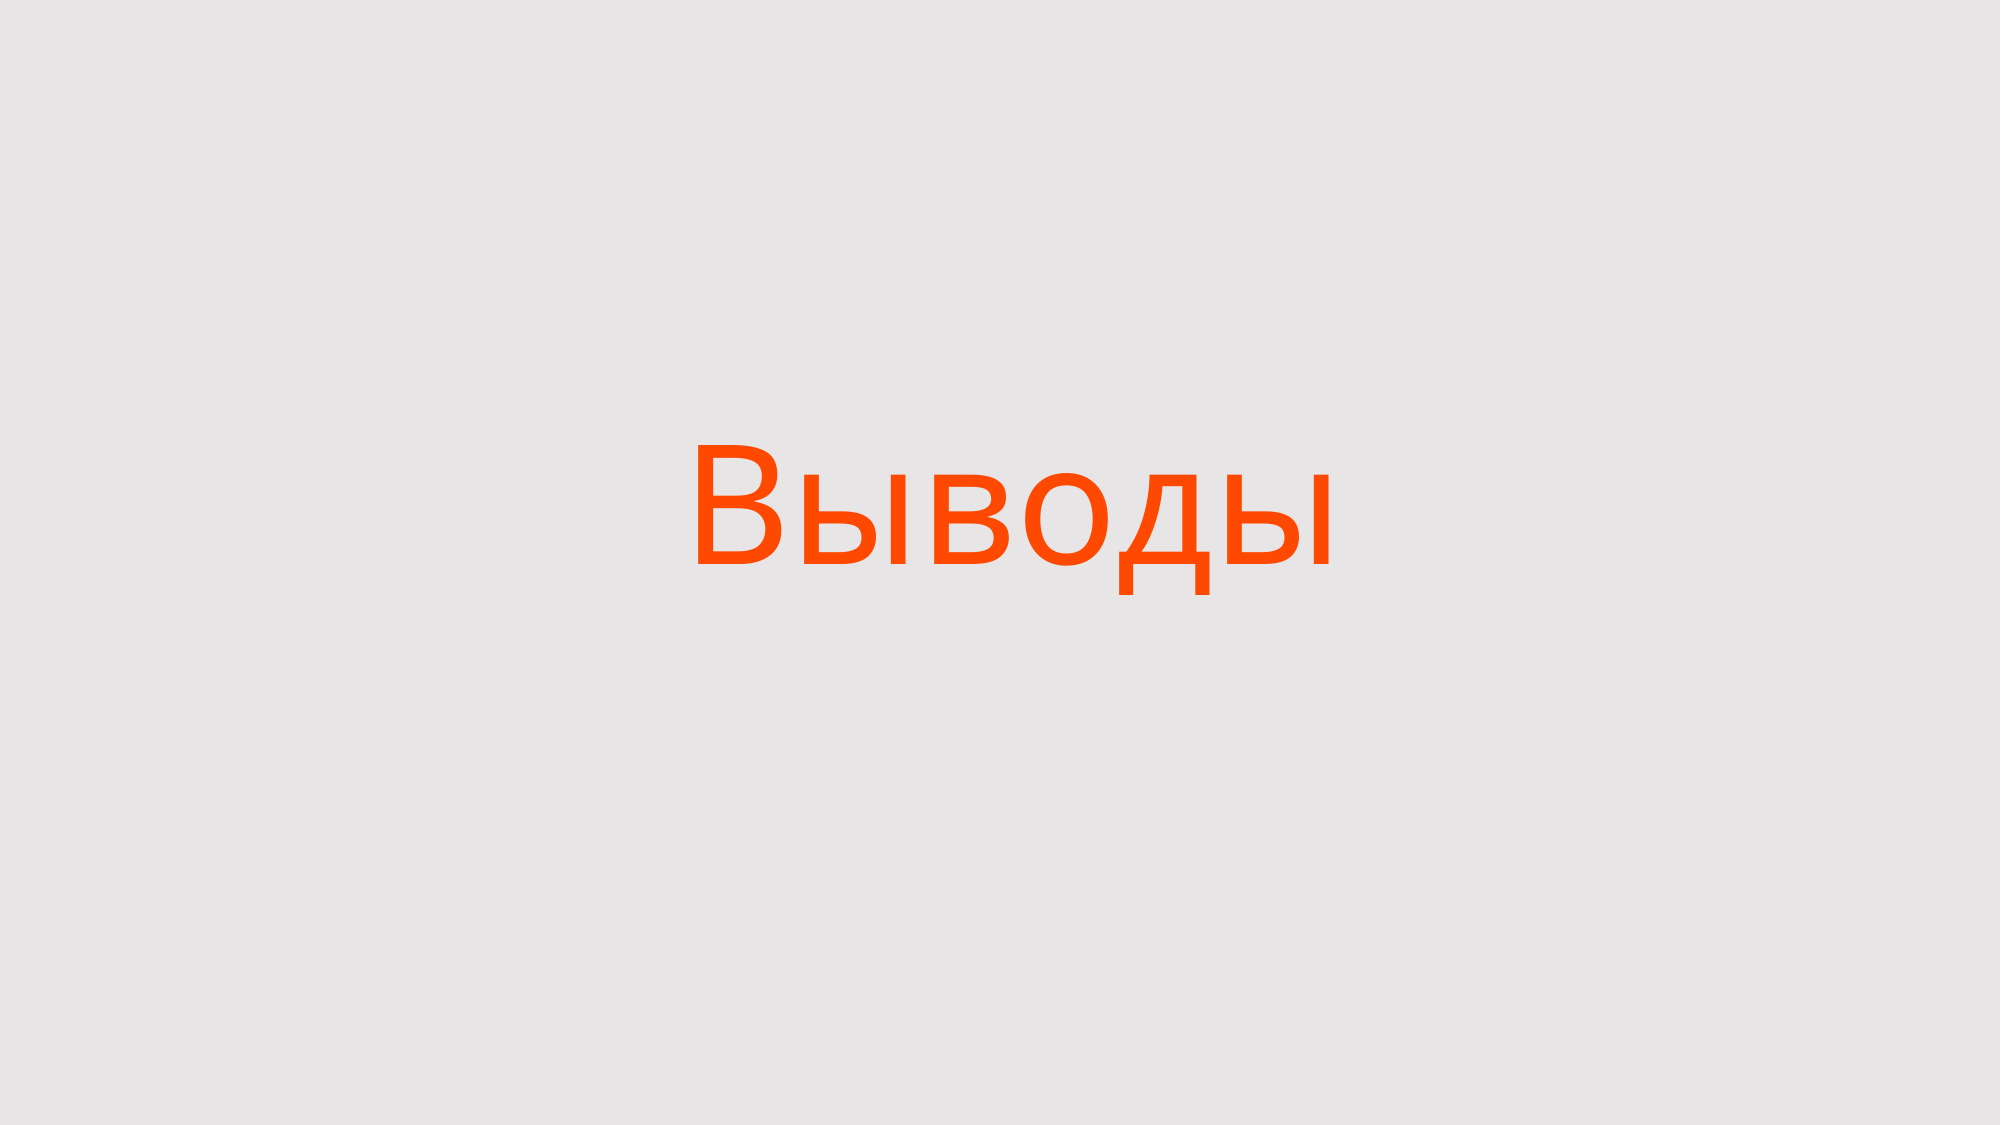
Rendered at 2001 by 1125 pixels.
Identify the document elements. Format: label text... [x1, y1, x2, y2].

title Выводы [100, 257, 1926, 764]
